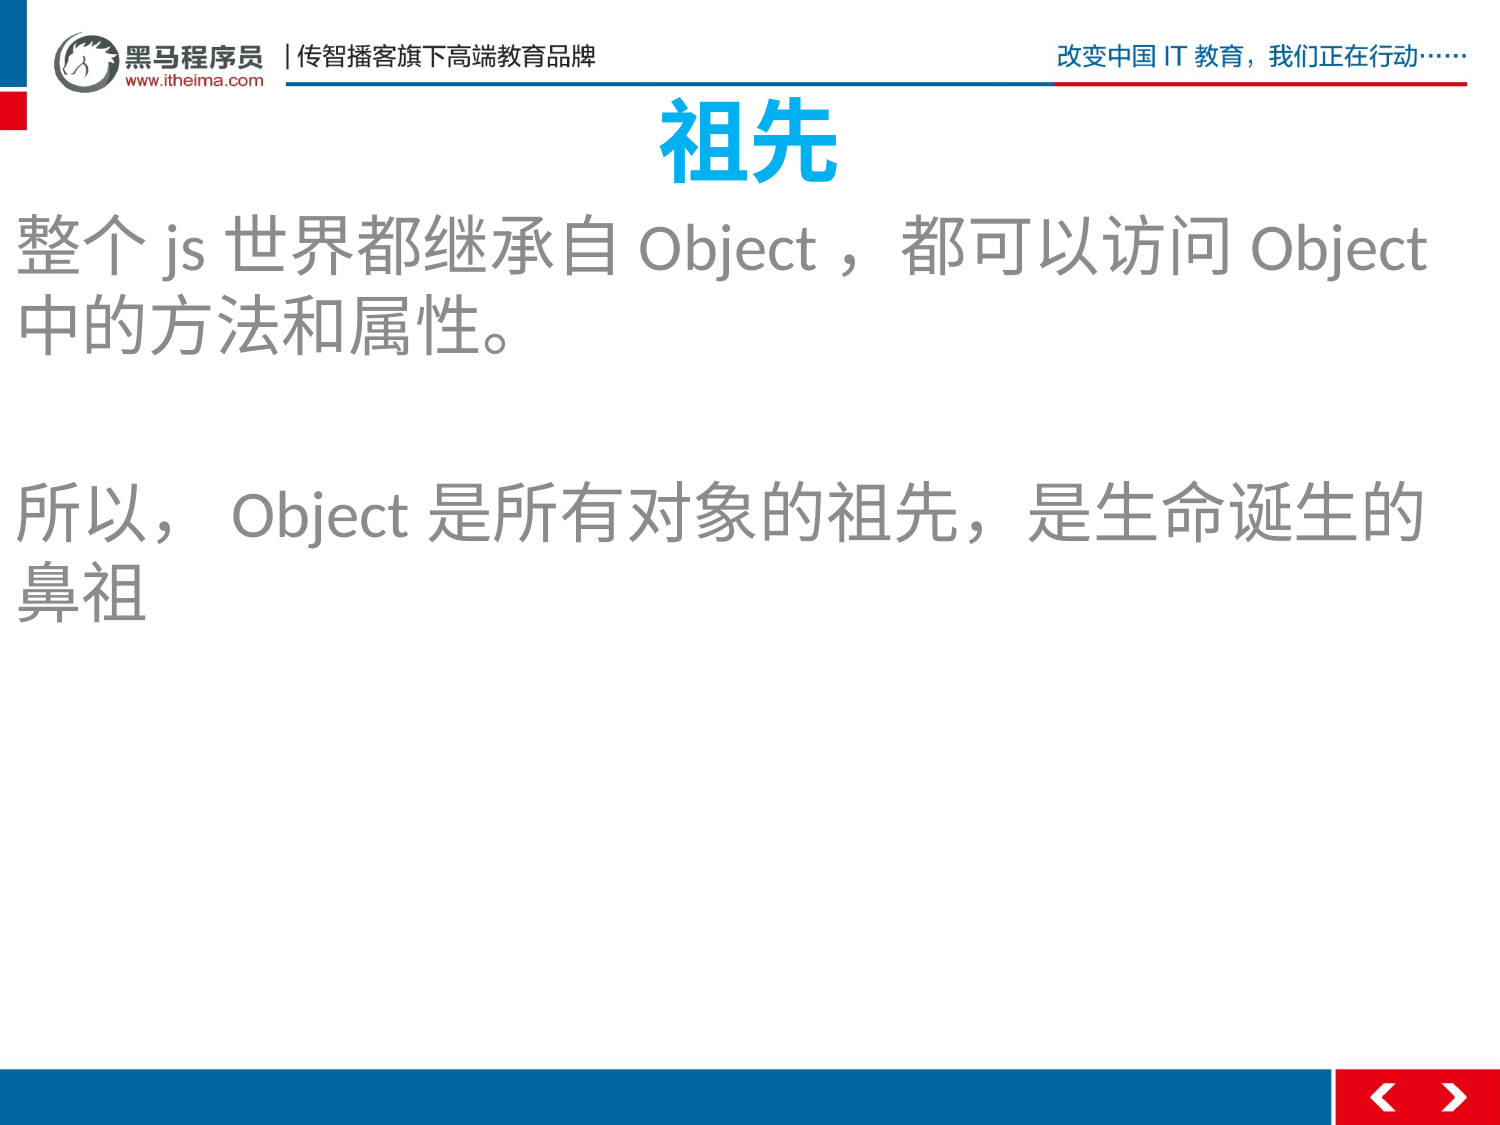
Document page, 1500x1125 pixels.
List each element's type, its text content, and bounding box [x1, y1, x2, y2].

subtitle 整个js世界都继承自Object，都可以访问Object中的方法和属性。 所以，Object是所有对象的祖先，是生命诞生的鼻祖 [0, 196, 1500, 1003]
picture [0, 0, 1500, 196]
picture [0, 1003, 1500, 1125]
title 祖先 [75, 45, 1425, 196]
